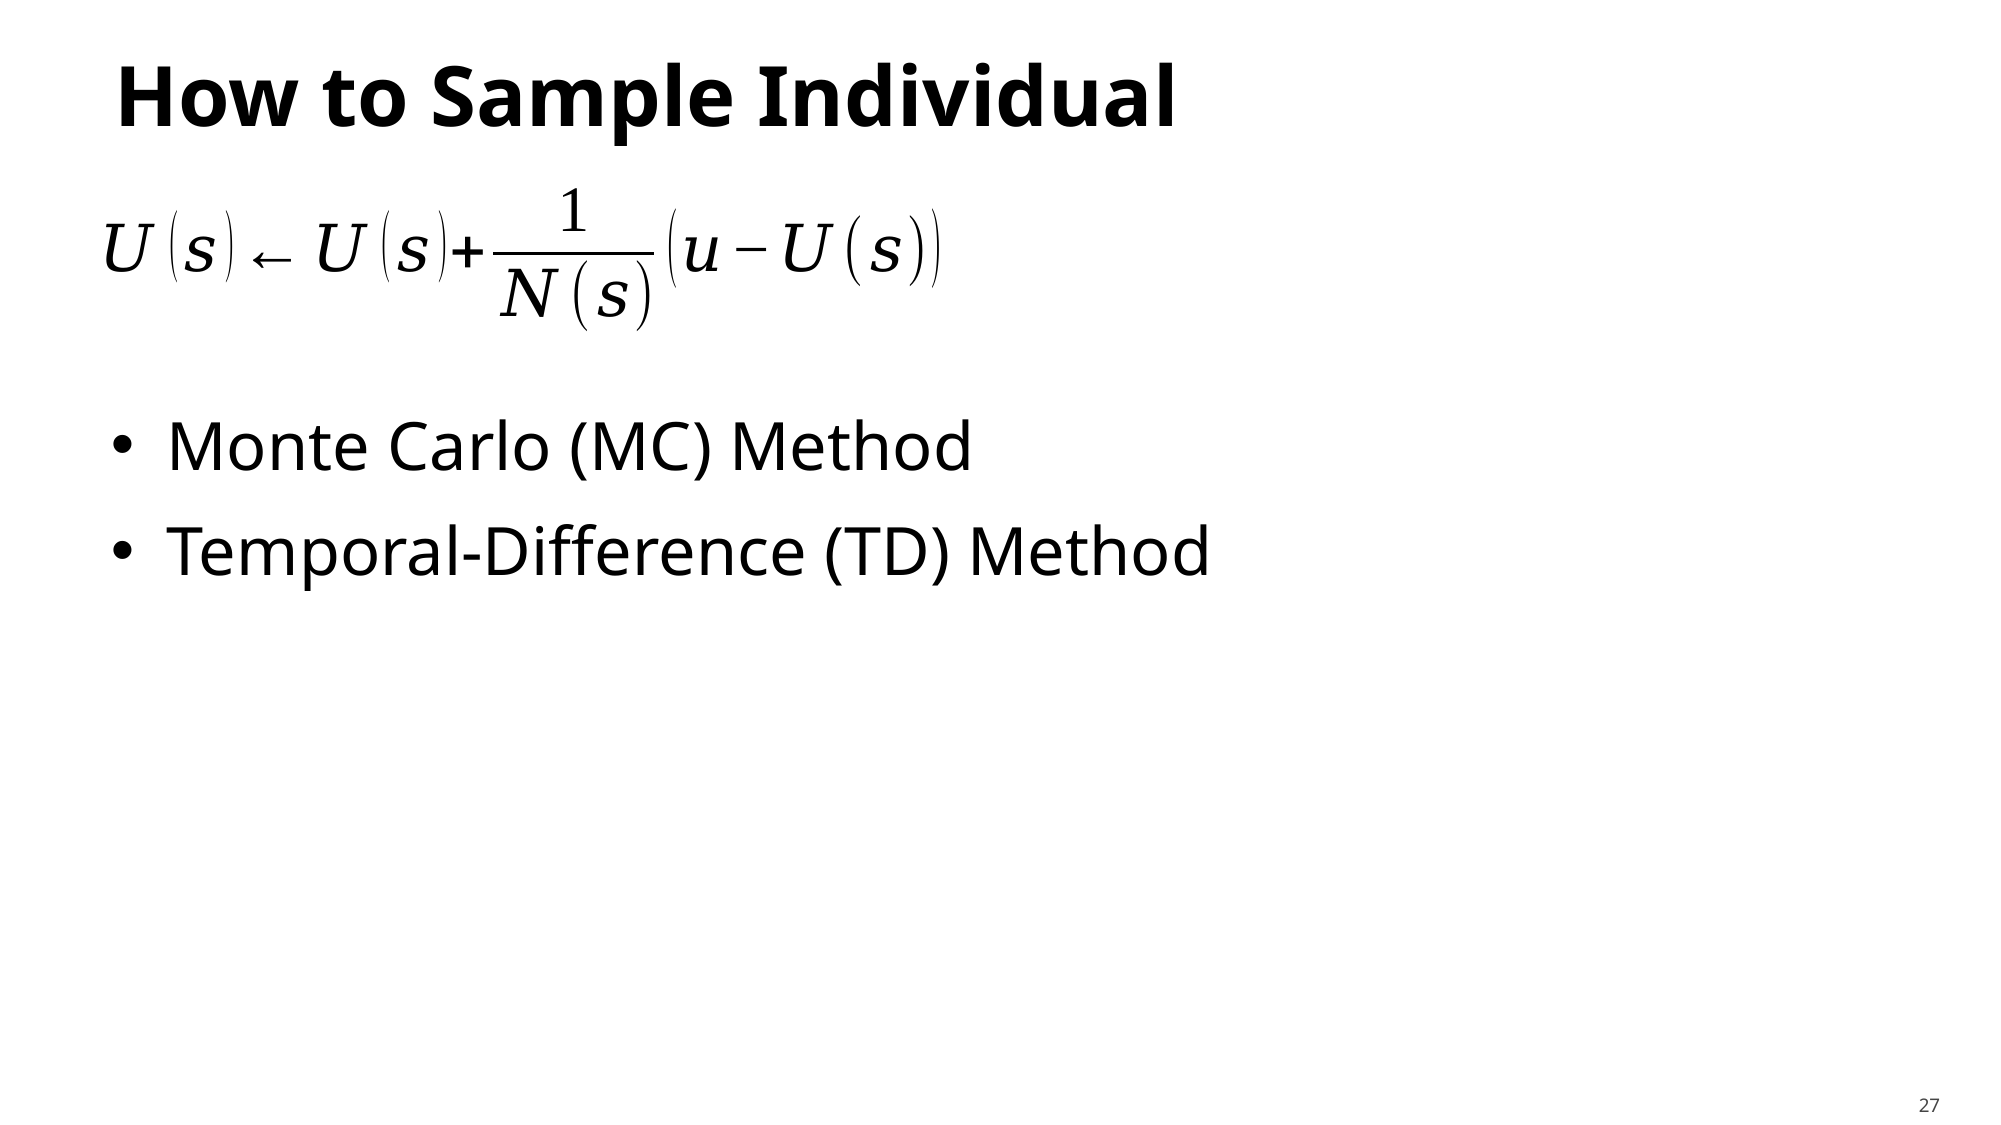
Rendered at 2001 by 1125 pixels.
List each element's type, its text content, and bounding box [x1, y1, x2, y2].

list Monte Carlo (MC) Method Temporal-Difference (TD) Method [99, 388, 1900, 1075]
slide_number 27 [1794, 1080, 1955, 1125]
